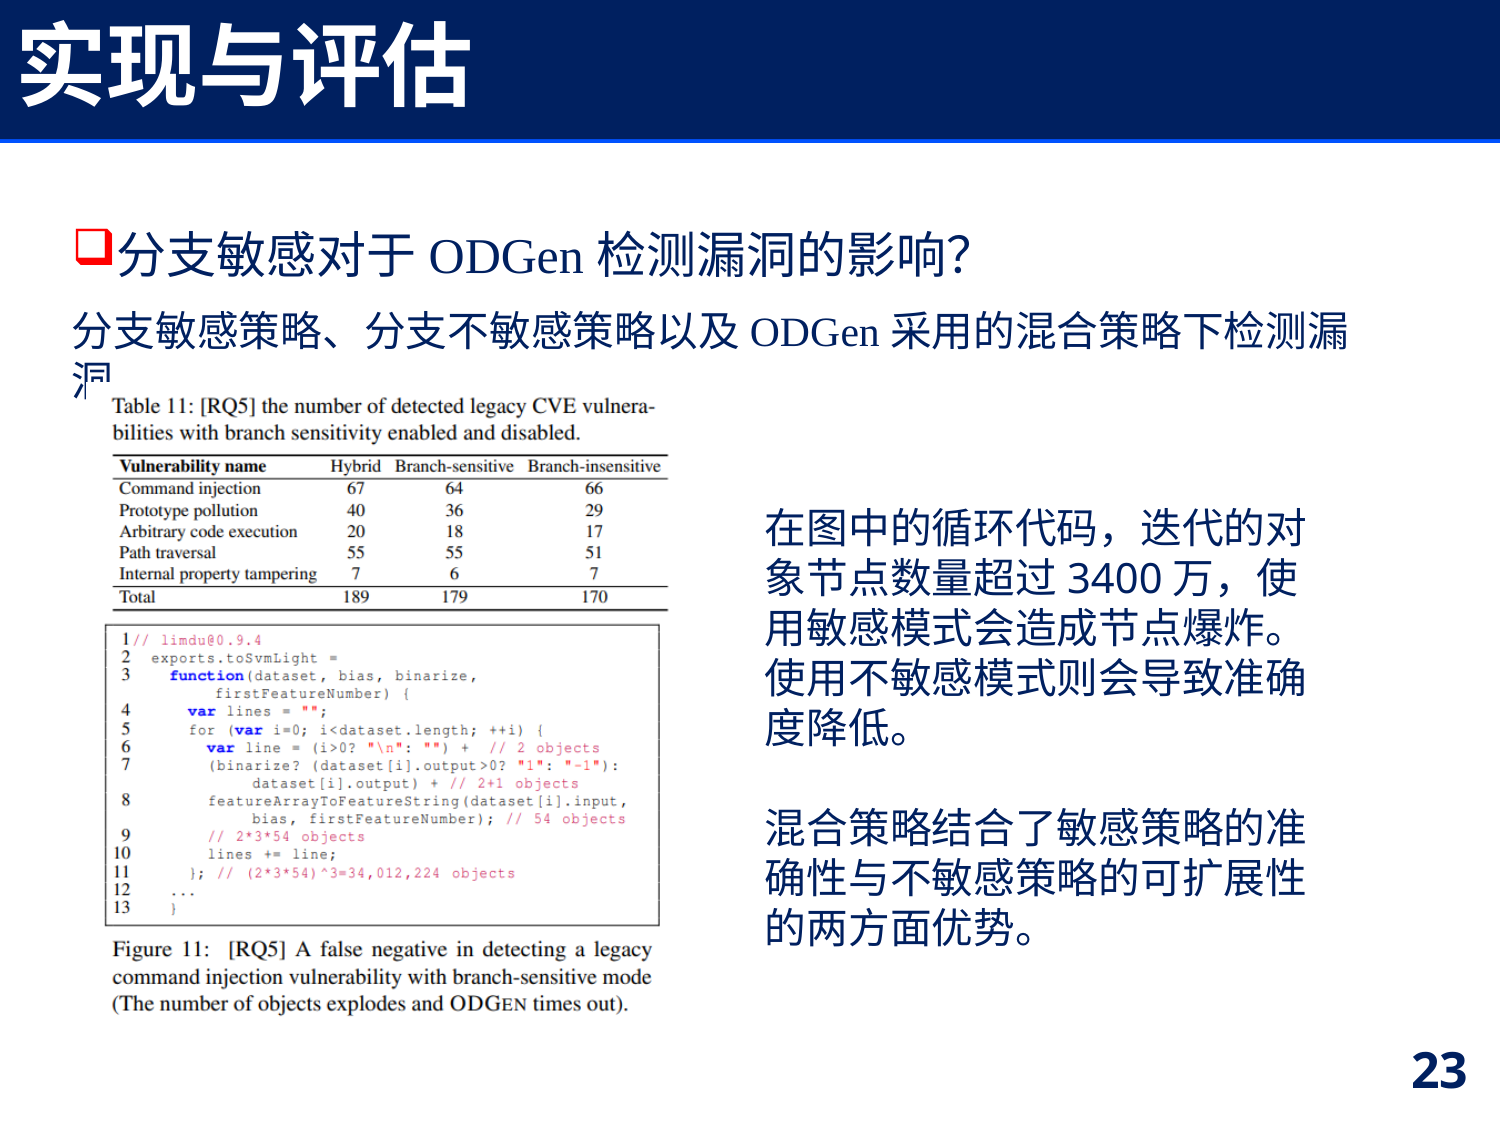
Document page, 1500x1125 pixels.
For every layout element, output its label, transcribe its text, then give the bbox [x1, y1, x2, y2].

title 实现与评估 [0, 0, 1500, 140]
text_box 在图中的循环代码，迭代的对象节点数量超过3400万，使用敏感模式会造成节点爆炸。使用不敏感模式则会导致准确度降低。 混合策略结合了敏感策略的准确性与不敏感策略的可扩展性的两方面优势。 [750, 494, 1336, 960]
picture [86, 382, 673, 1025]
slide_number 23 [1145, 1042, 1484, 1103]
list 分支敏感对于ODGen检测漏洞的影响？ 分支敏感策略、分支不敏感策略以及ODGen采用的混合策略下检测漏洞 [56, 216, 1397, 1103]
